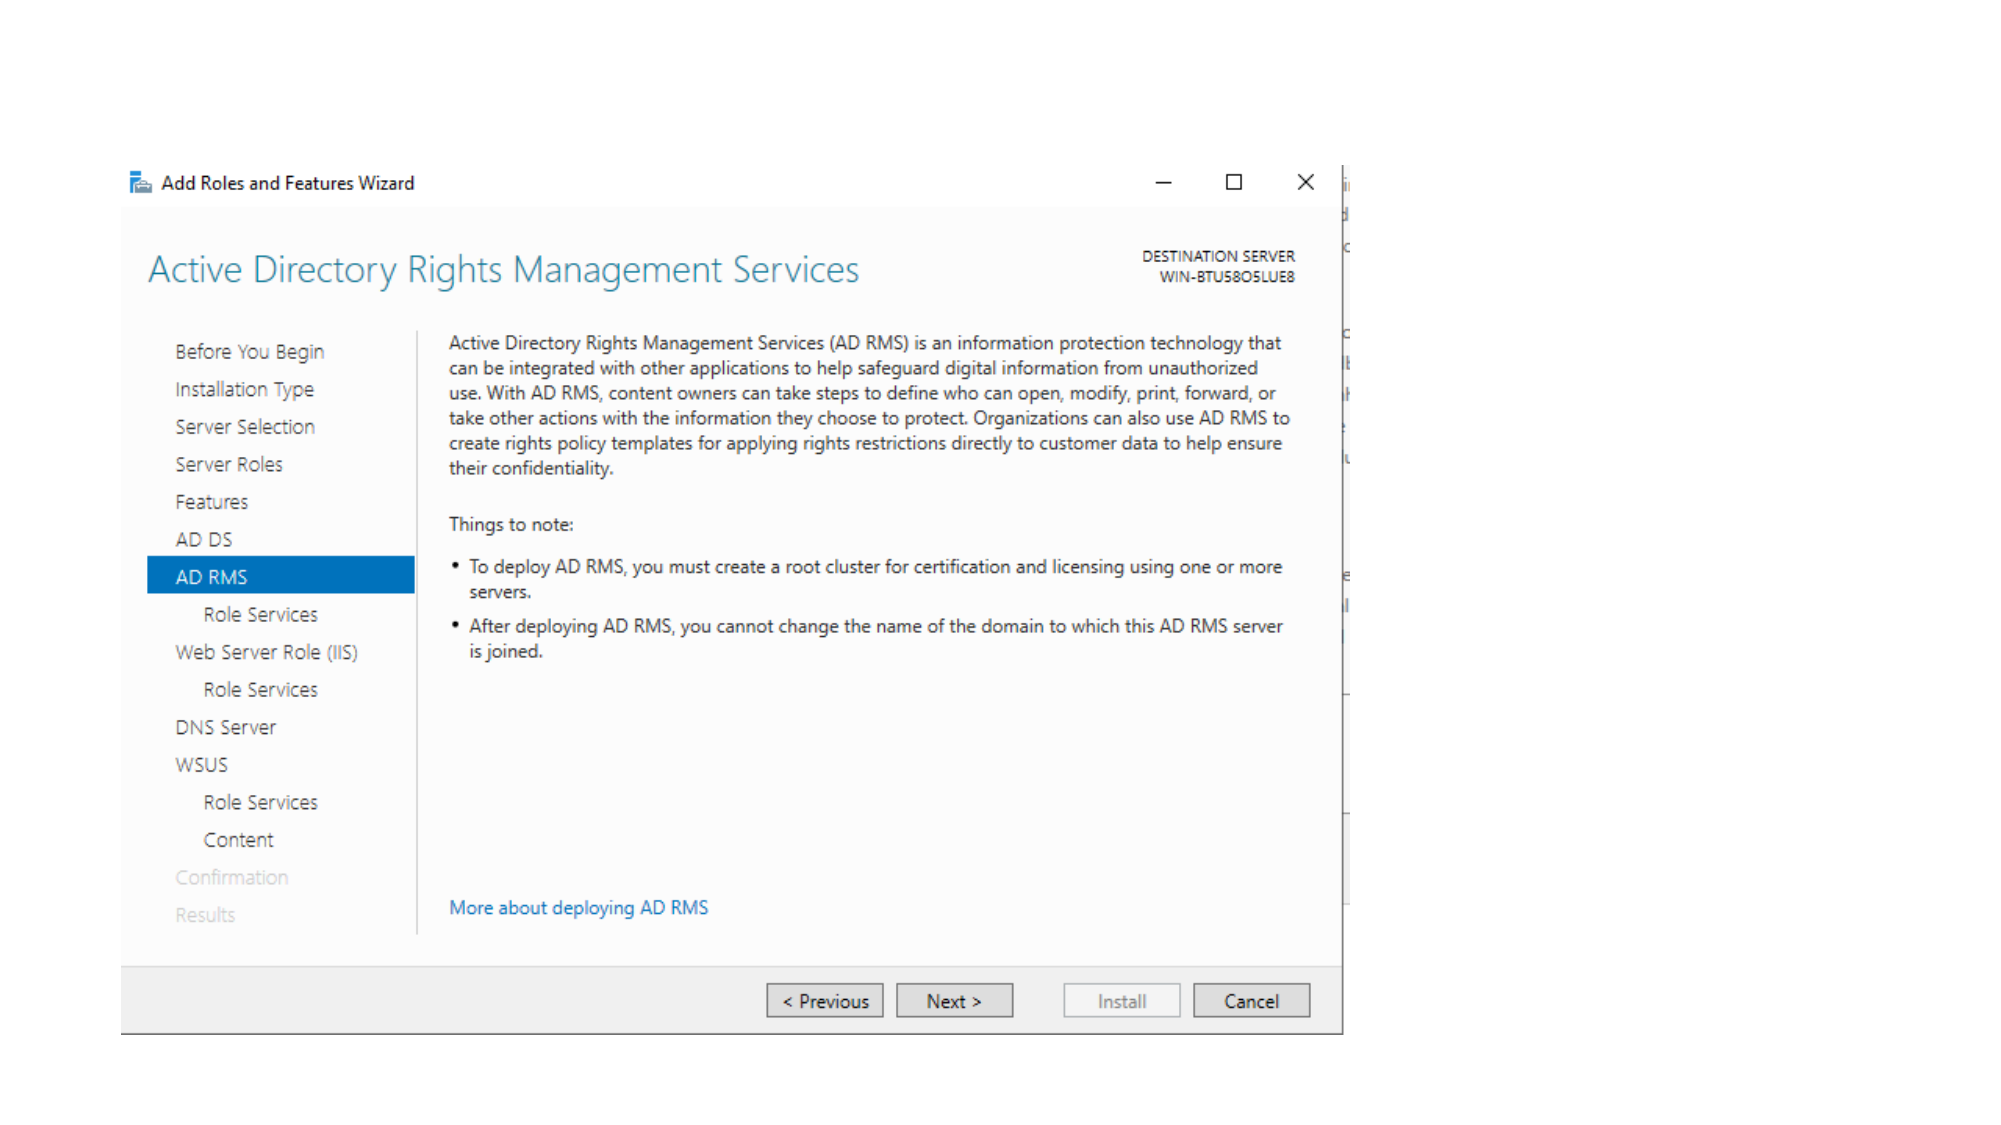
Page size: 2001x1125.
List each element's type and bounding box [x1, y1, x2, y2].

picture [121, 165, 1350, 1035]
